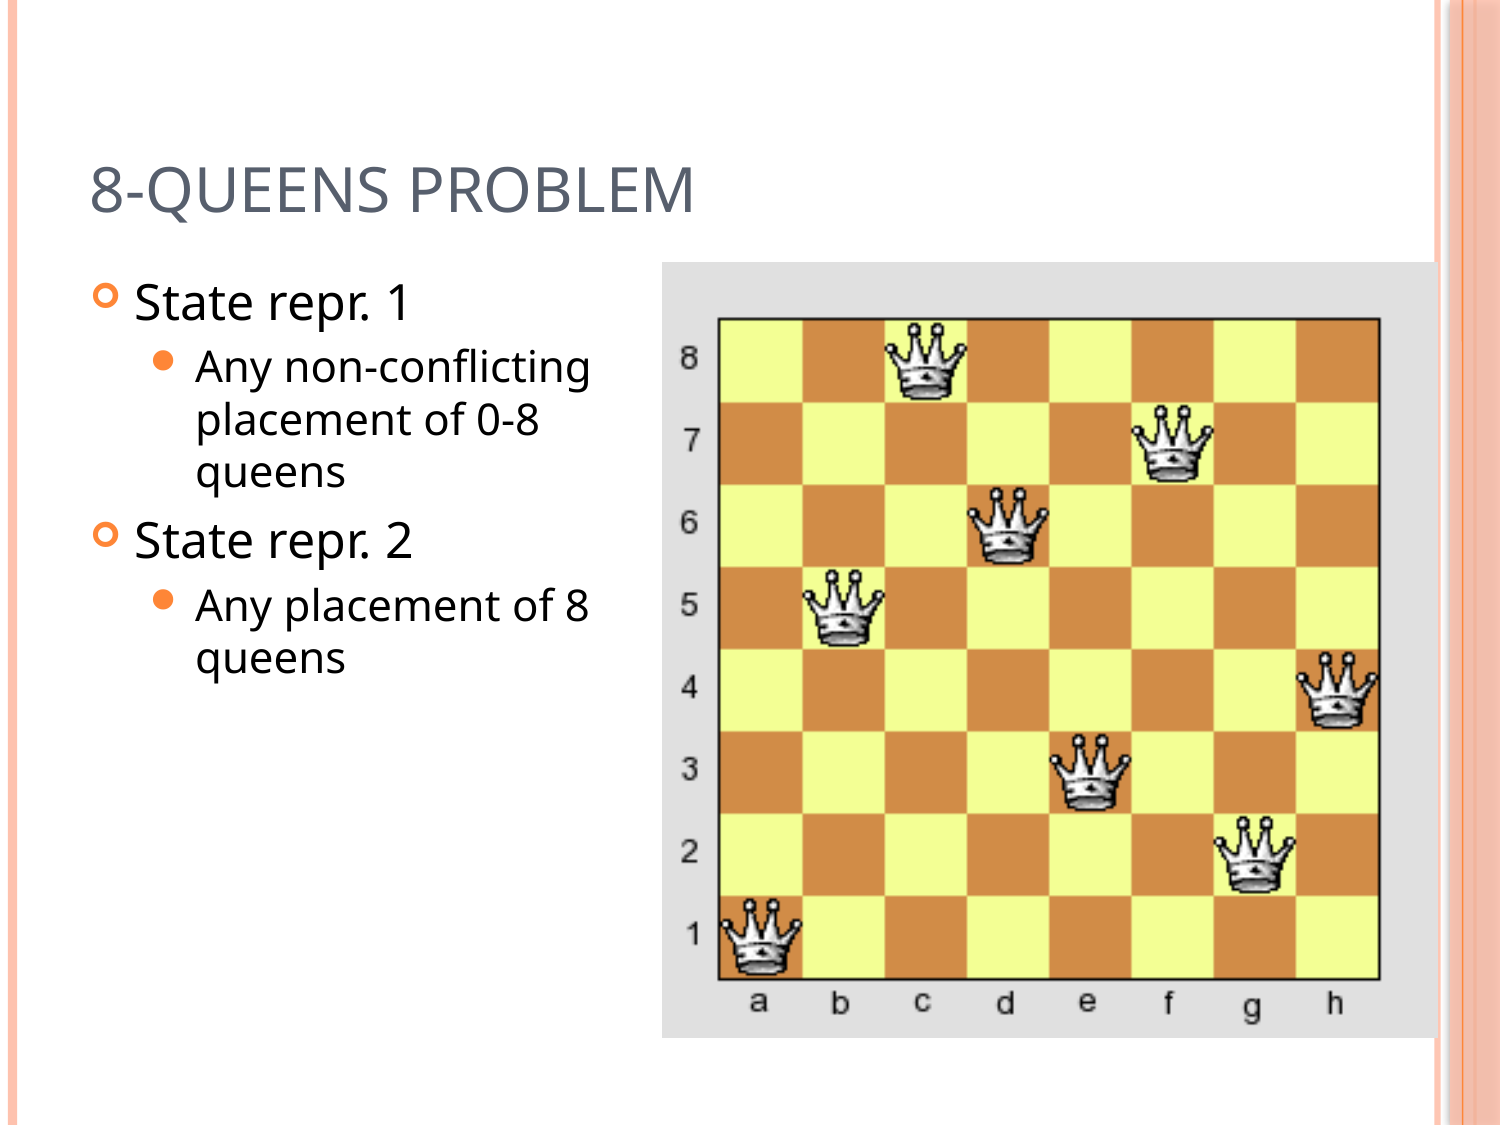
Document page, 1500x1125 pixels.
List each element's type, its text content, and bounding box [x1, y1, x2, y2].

picture [661, 261, 1438, 1038]
title 8-Queens Problem [75, 45, 1300, 233]
list State repr. 1 Any non-conflicting placement of 0-8 queens State repr. 2 Any placement of 8 queens [74, 262, 659, 1006]
